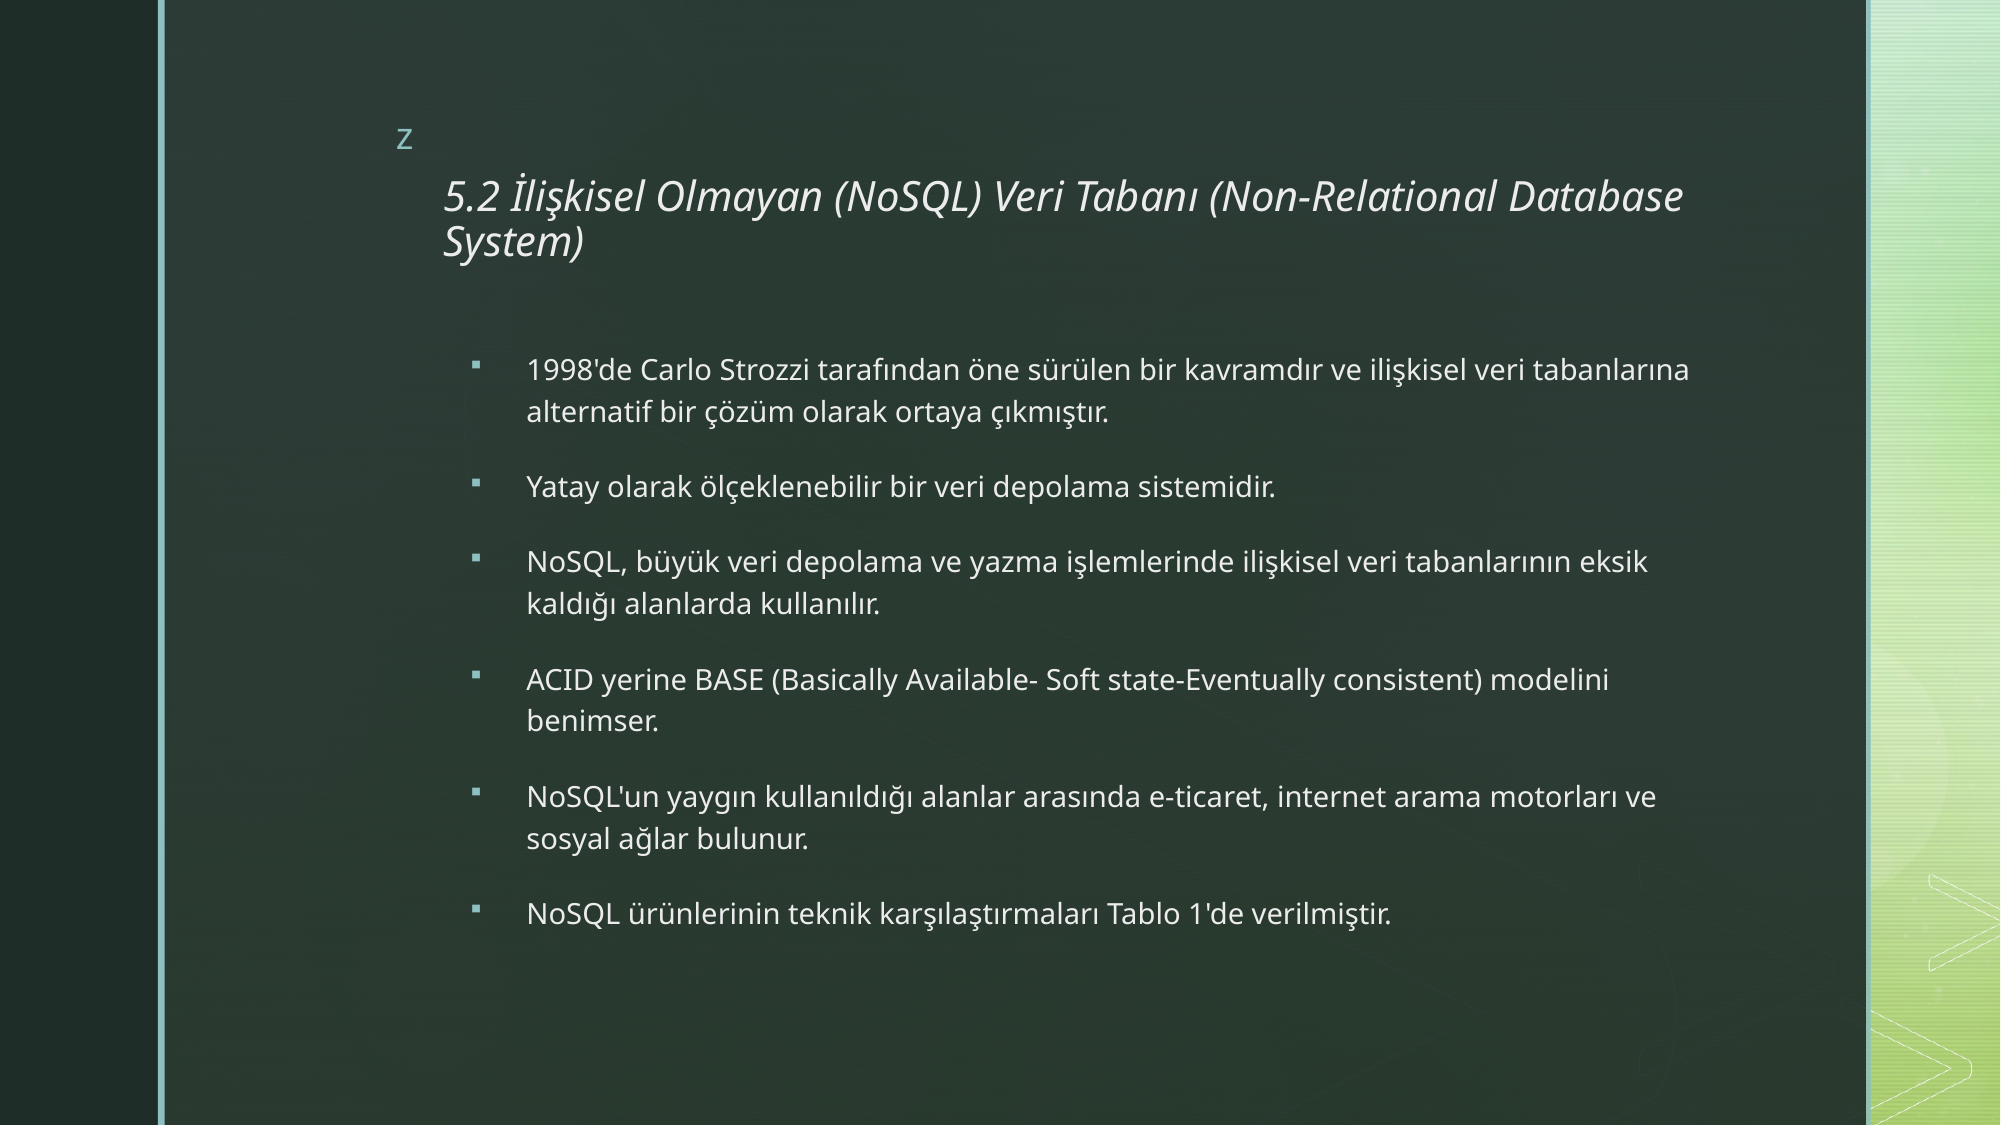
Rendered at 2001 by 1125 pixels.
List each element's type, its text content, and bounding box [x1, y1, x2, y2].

title 5.2 İlişkisel Olmayan (NoSQL) Veri Tabanı (Non-Relational Database System) [428, 132, 1734, 310]
list 1998'de Carlo Strozzi tarafından öne sürülen bir kavramdır ve ilişkisel veri tabanlarına alternatif bir çözüm olarak ortaya çıkmıştır. Yatay olarak ölçeklenebilir bir veri depolama sistemidir. NoSQL, büyük veri depolama ve yazma işlemlerinde ilişkisel veri tabanlarının eksik kaldığı alanlarda kullanılır. ACID yerine BASE (Basically Available- Soft state-Eventually consistent) modelini benimser. NoSQL'un yaygın kullanıldığı alanlar arasında e-ticaret, internet arama motorları ve sosyal ağlar bulunur. NoSQL ürünlerinin teknik karşılaştırmaları Tablo 1'de verilmiştir. [454, 336, 1734, 993]
picture [1871, 0, 2001, 1125]
